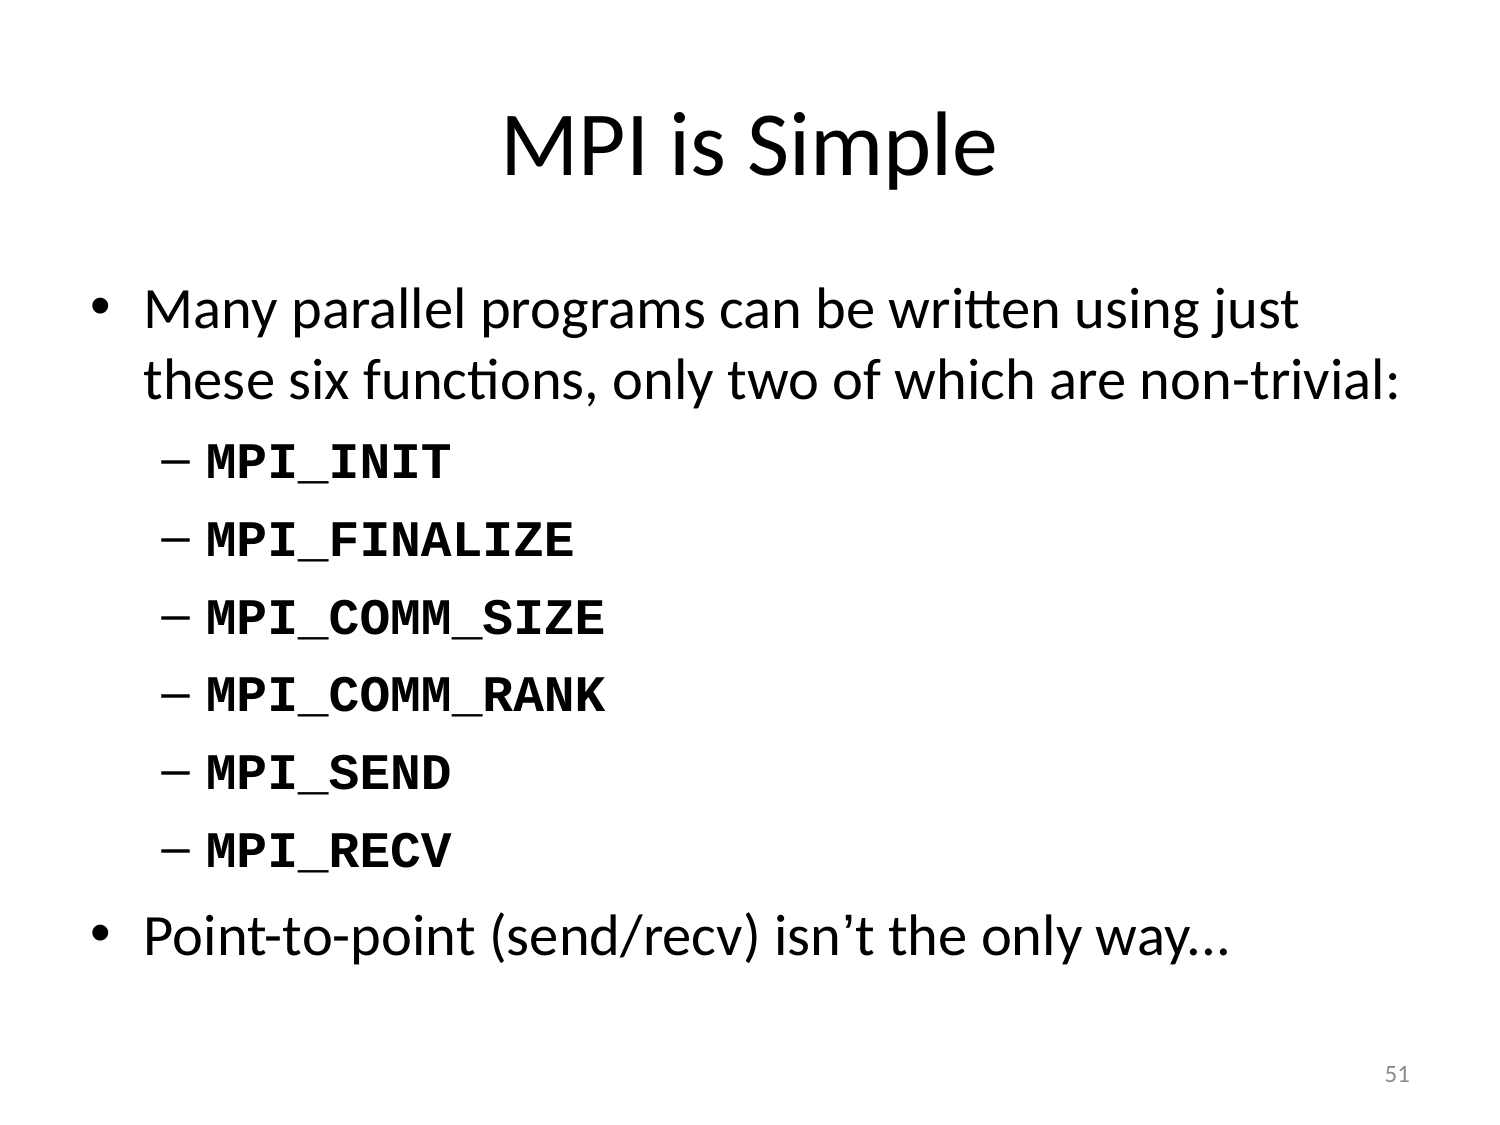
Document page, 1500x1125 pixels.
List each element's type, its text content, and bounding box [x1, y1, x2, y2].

slide_number 51 [1074, 1042, 1425, 1103]
title MPI is Simple [75, 45, 1425, 233]
list Many parallel programs can be written using just these six functions, only two of which are non-trivial: MPI_INIT MPI_FINALIZE MPI_COMM_SIZE MPI_COMM_RANK MPI_SEND MPI_RECV Point-to-point (send/recv) isn’t the only way... [75, 262, 1425, 1005]
